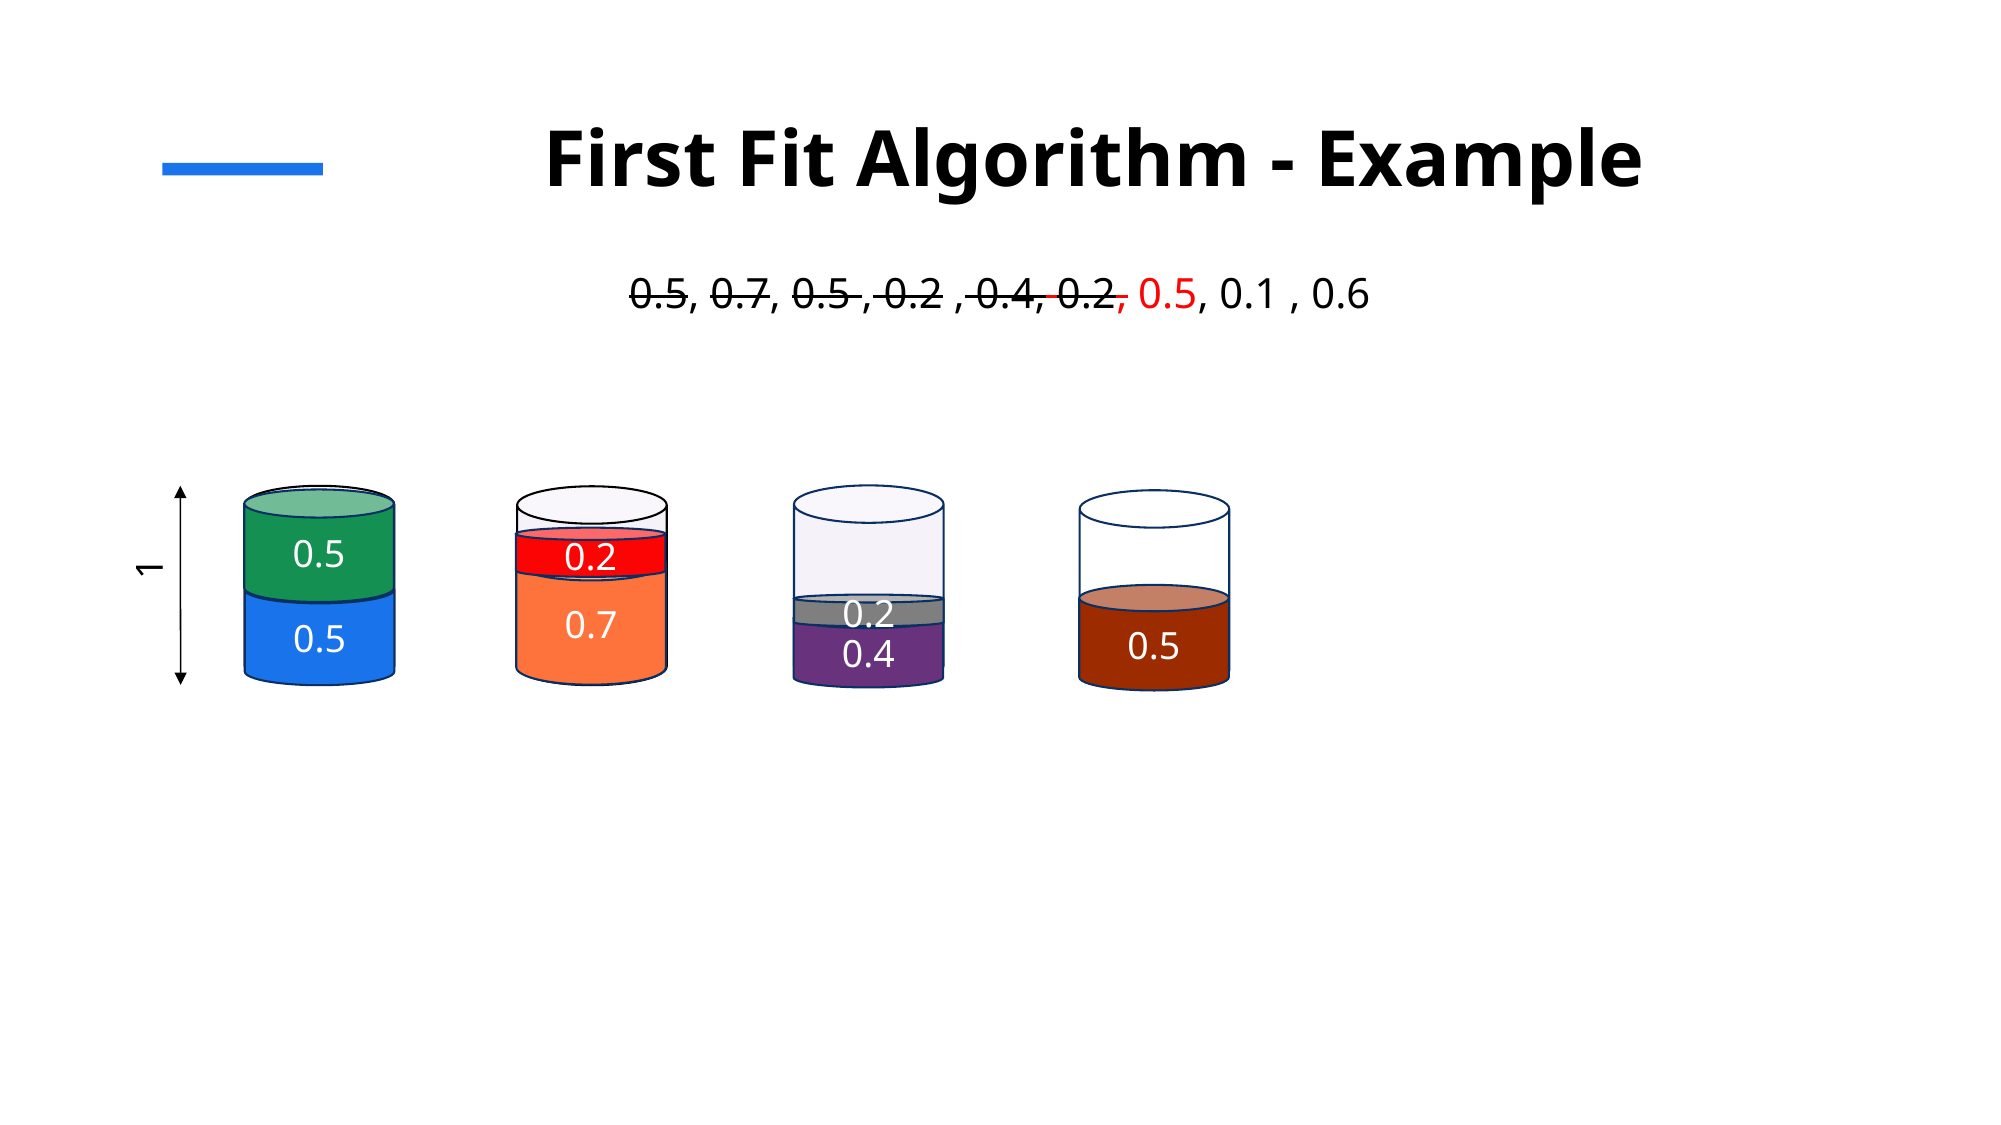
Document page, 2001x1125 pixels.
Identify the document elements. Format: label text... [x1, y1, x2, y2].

text_box 0.7 [516, 572, 666, 685]
text_box 0.2 [793, 594, 944, 627]
text_box [174, 485, 187, 685]
text_box 0.5 [244, 589, 395, 686]
text_box [793, 485, 944, 598]
text_box 1 [118, 419, 178, 595]
list 0.5, 0.7, 0.5 , 0.2 , 0.4, 0.2, 0.5, 0.1 , 0.6 [150, 249, 1850, 354]
text_box 0.4 [793, 623, 944, 688]
text_box [517, 486, 667, 672]
text_box 0.5 [244, 489, 394, 603]
text_box 0.5 [1079, 584, 1229, 691]
text_box 0.2 [515, 527, 666, 577]
title First Fit Algorithm - Example [528, 101, 2000, 211]
text_box [1079, 490, 1230, 672]
